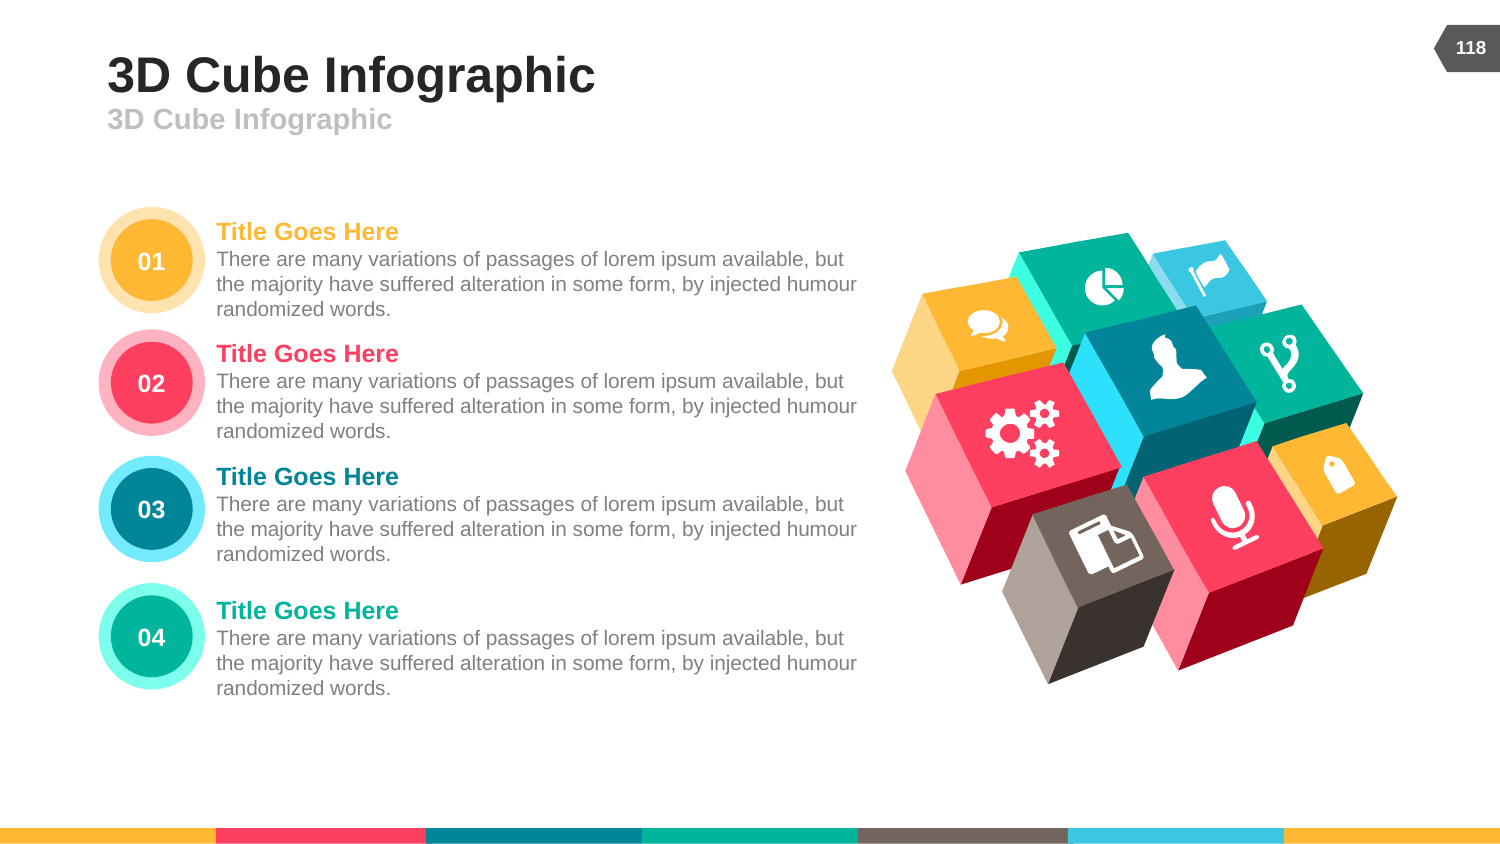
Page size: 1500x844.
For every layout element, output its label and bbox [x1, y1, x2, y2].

text_box [1261, 335, 1298, 392]
text_box [1086, 271, 1113, 305]
text_box [1106, 268, 1122, 285]
title [107, 43, 1033, 102]
slide_number [1439, 24, 1500, 70]
text_box [98, 206, 1398, 685]
text_box [1109, 289, 1123, 299]
list [107, 101, 783, 135]
text_box [98, 453, 892, 574]
text_box [98, 582, 892, 707]
